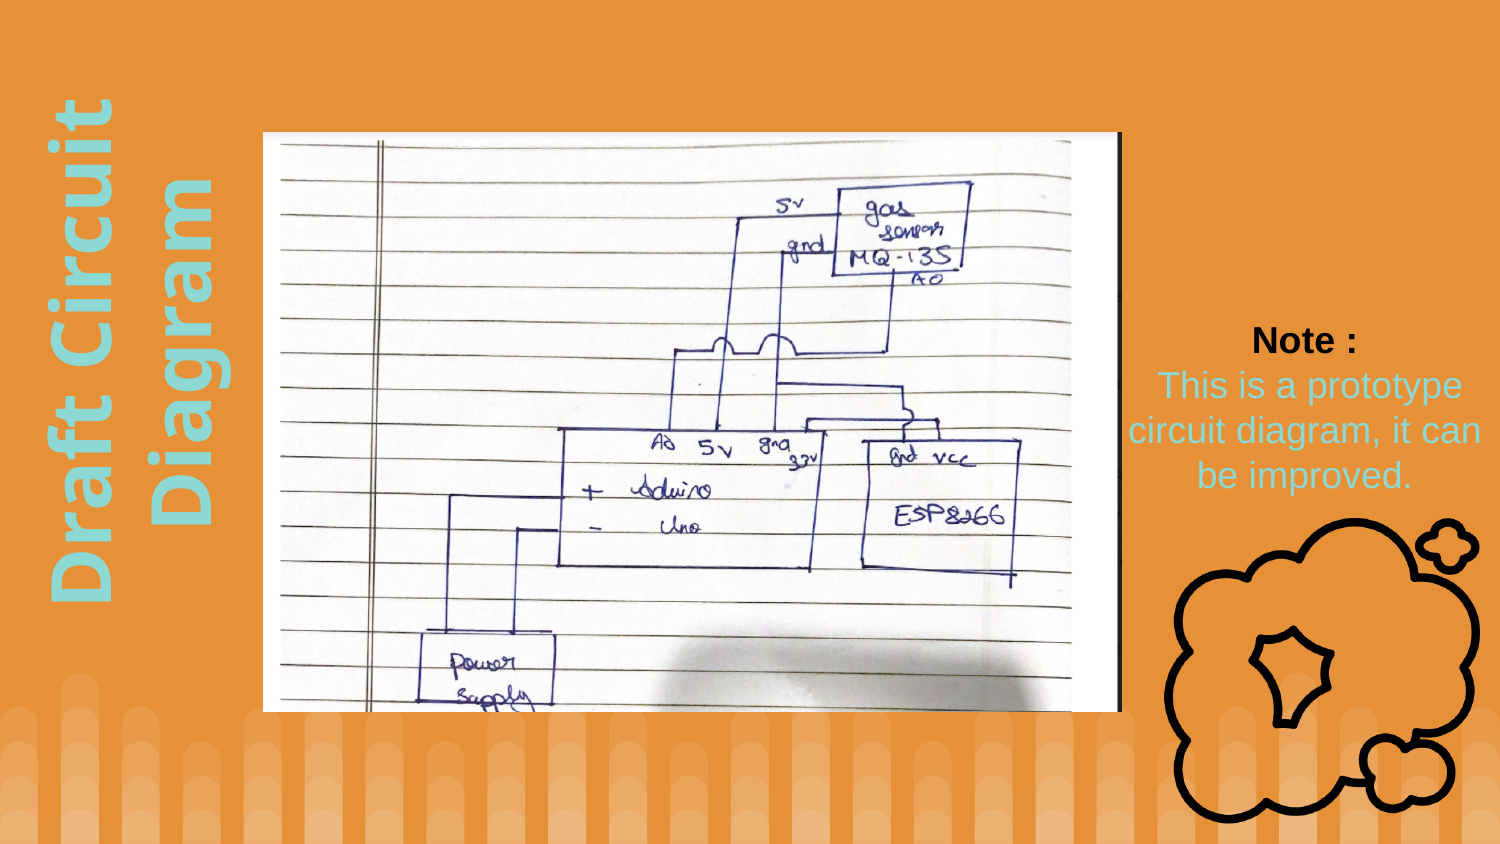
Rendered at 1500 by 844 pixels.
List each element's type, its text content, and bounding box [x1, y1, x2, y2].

picture [1164, 512, 1481, 829]
text_box Note : This is a prototype circuit diagram, it can be improved. [1127, 300, 1500, 511]
title Draft Circuit Diagram [21, 0, 236, 707]
picture [262, 131, 1122, 712]
